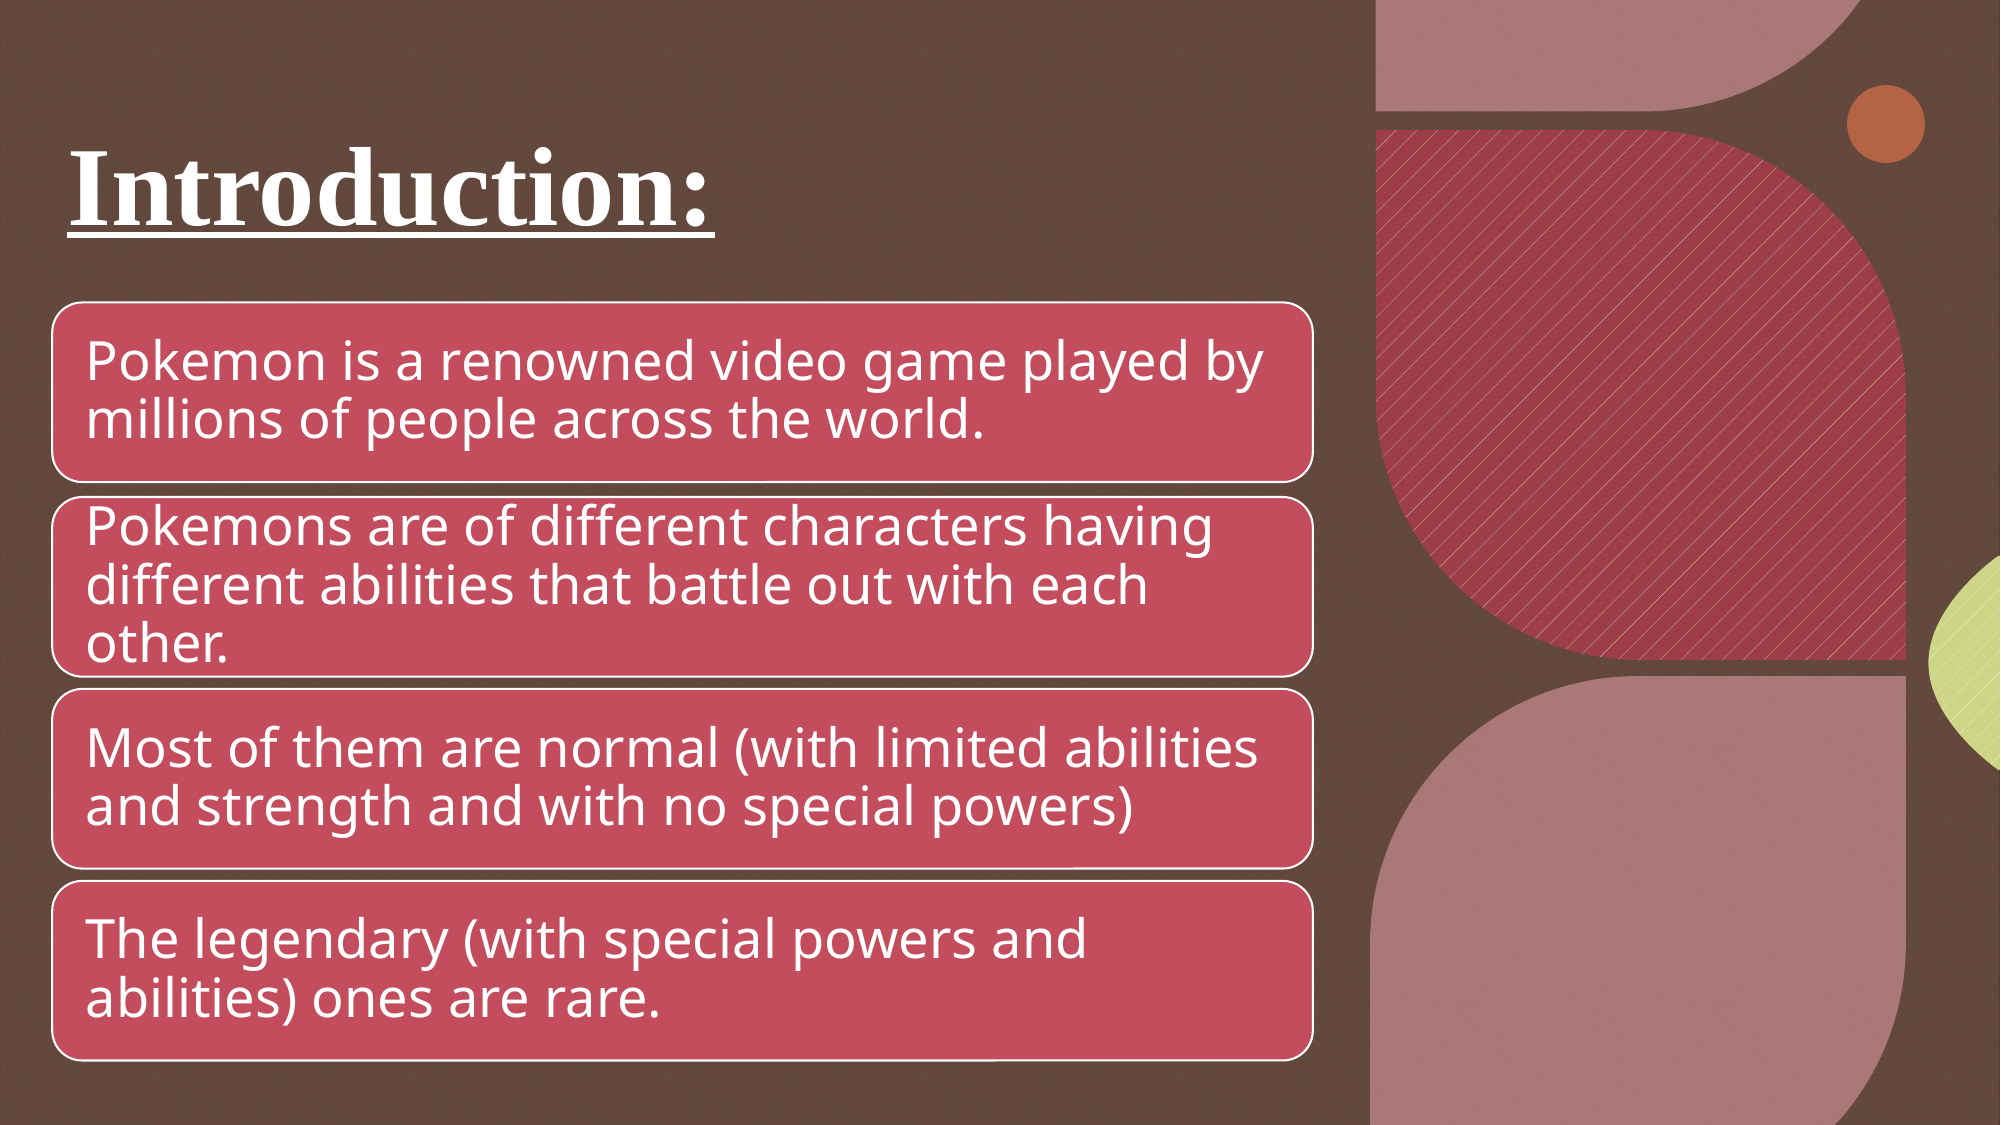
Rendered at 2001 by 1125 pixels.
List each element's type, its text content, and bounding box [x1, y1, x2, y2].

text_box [52, 302, 1313, 1064]
title Introduction: [52, 39, 1313, 258]
